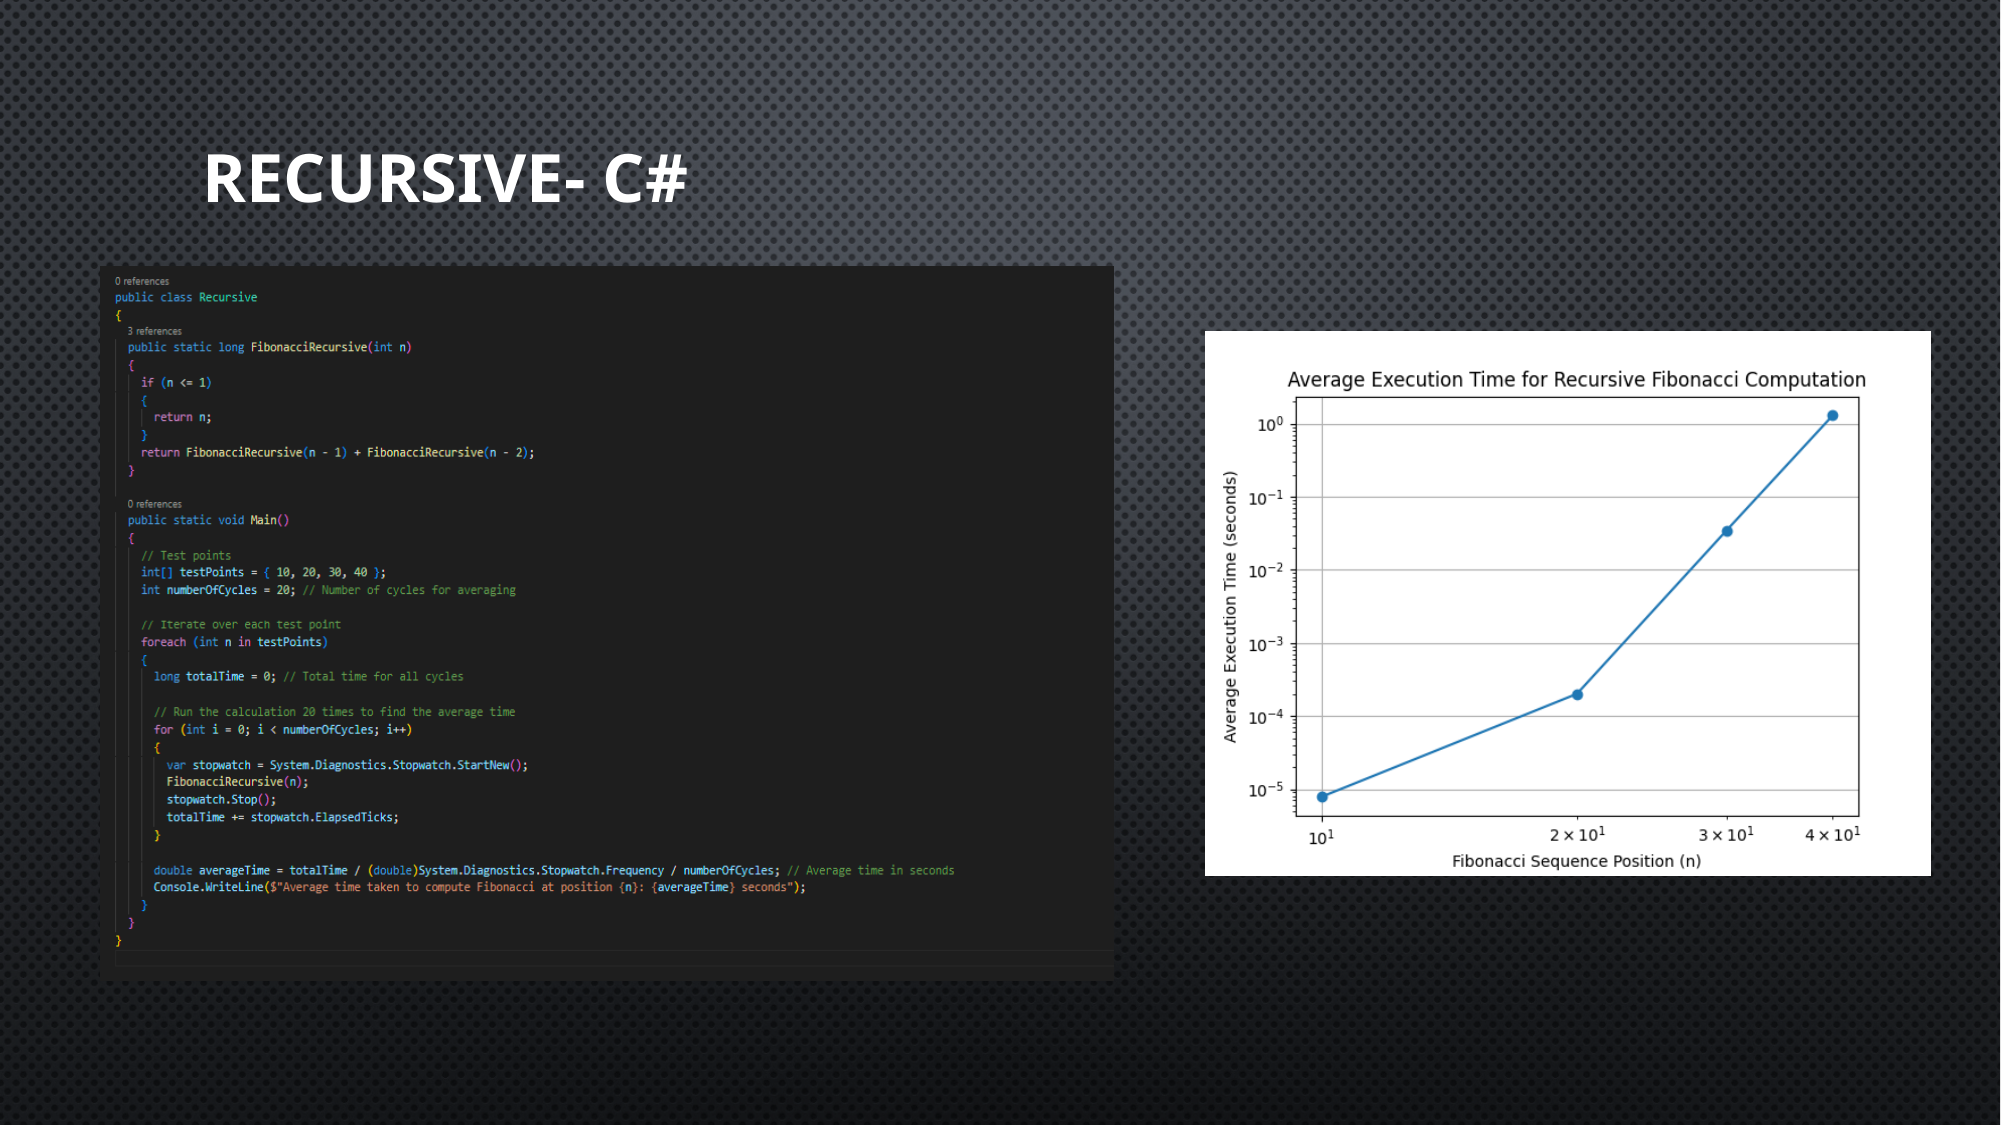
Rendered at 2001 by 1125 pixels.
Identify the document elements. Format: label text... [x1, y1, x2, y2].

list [99, 266, 1114, 982]
picture [1205, 331, 1931, 876]
title Recursive- C# [187, 99, 1813, 413]
